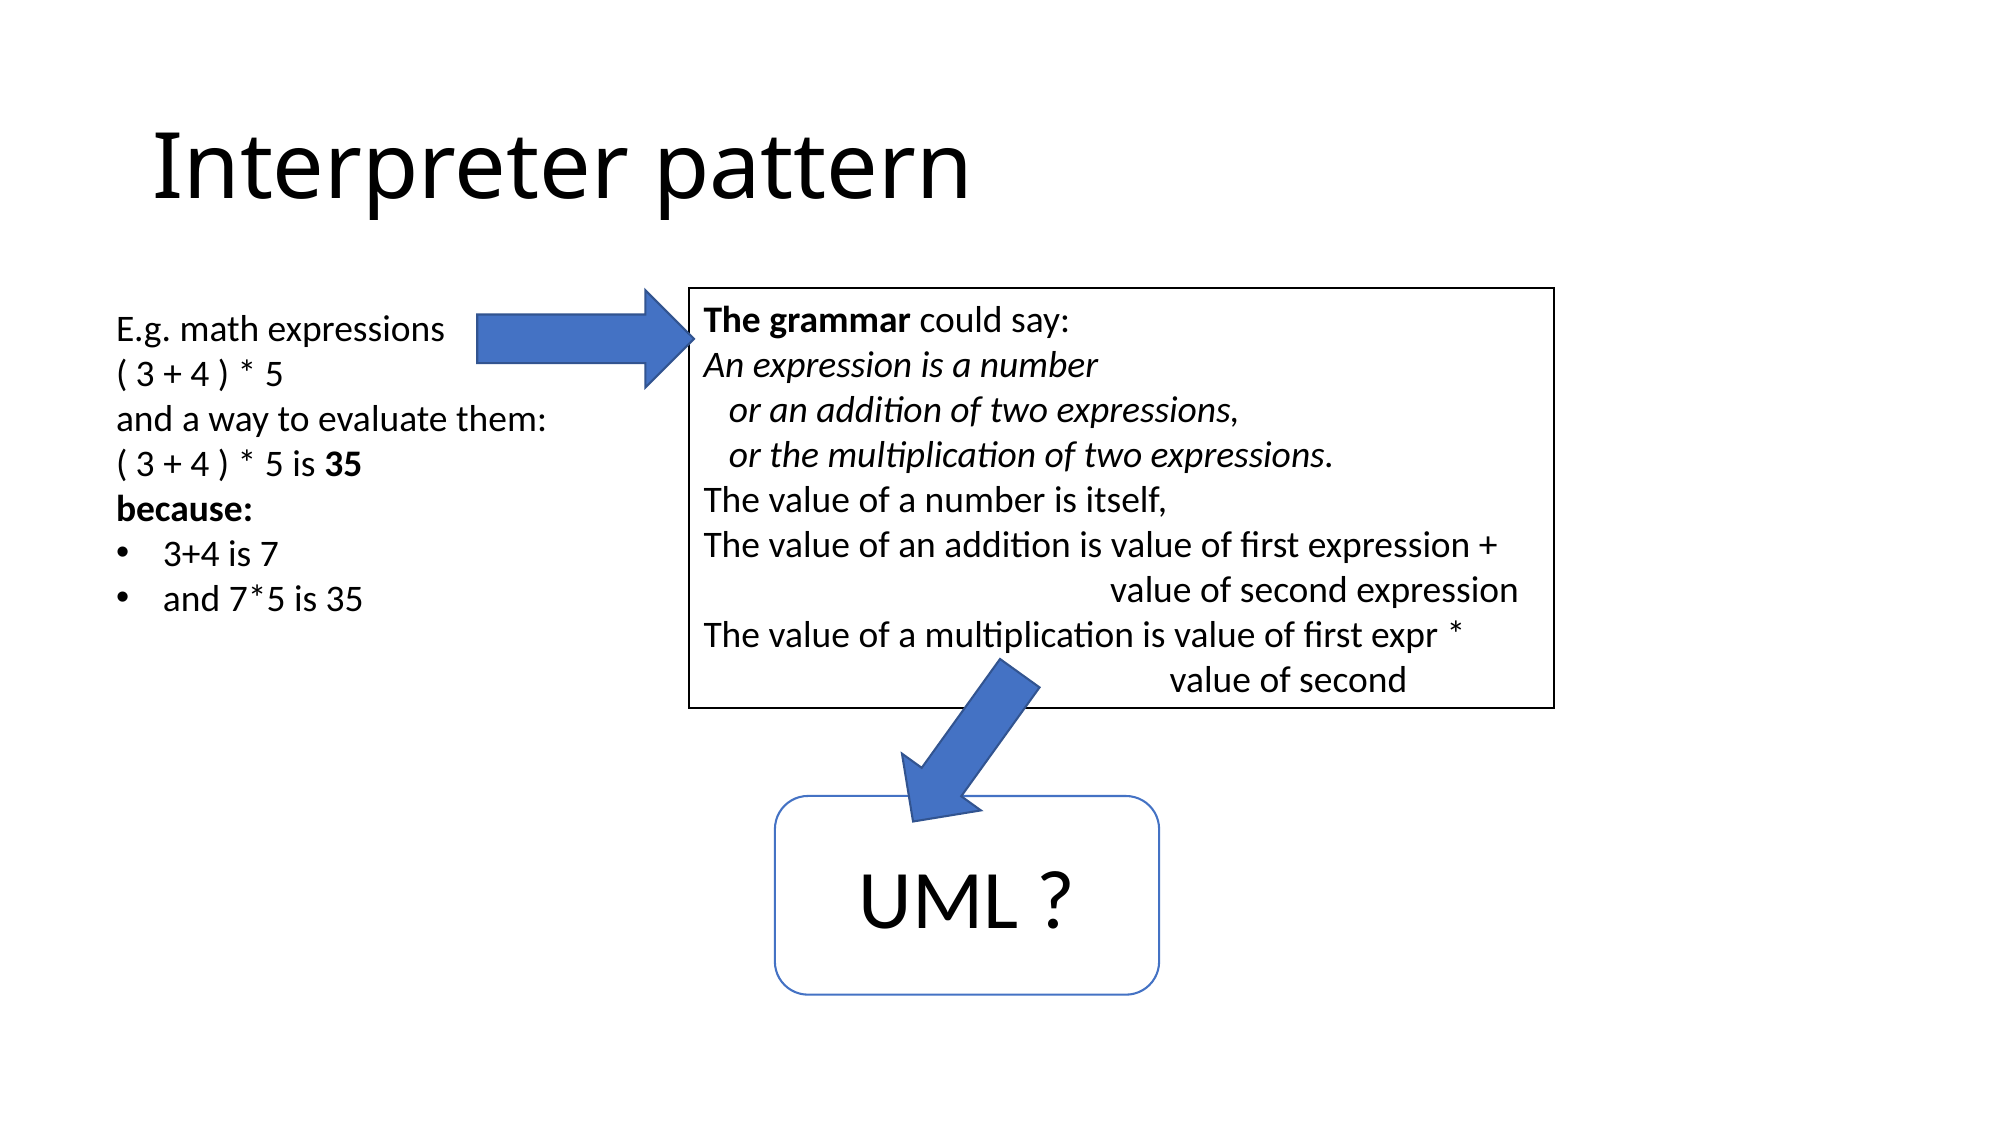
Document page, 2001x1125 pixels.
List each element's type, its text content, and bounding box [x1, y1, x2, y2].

text_box UML ? [773, 794, 1161, 996]
text_box The grammar could say: An expression is a number or an addition of two expressions, or the multiplication of two expressions. The value of a number is itself, The value of an addition is value of first expression + value of second expression The value of a multiplication is value of first expr * value of second [688, 287, 1555, 709]
text_box [900, 657, 1041, 823]
text_box [476, 287, 696, 390]
title Interpreter pattern [137, 59, 1863, 278]
text_box E.g. math expressions ( 3 + 4 ) * 5 and a way to evaluate them: ( 3 + 4 ) * 5 is 35 because: 3+4 is 7 and 7*5 is 35 [101, 296, 563, 627]
